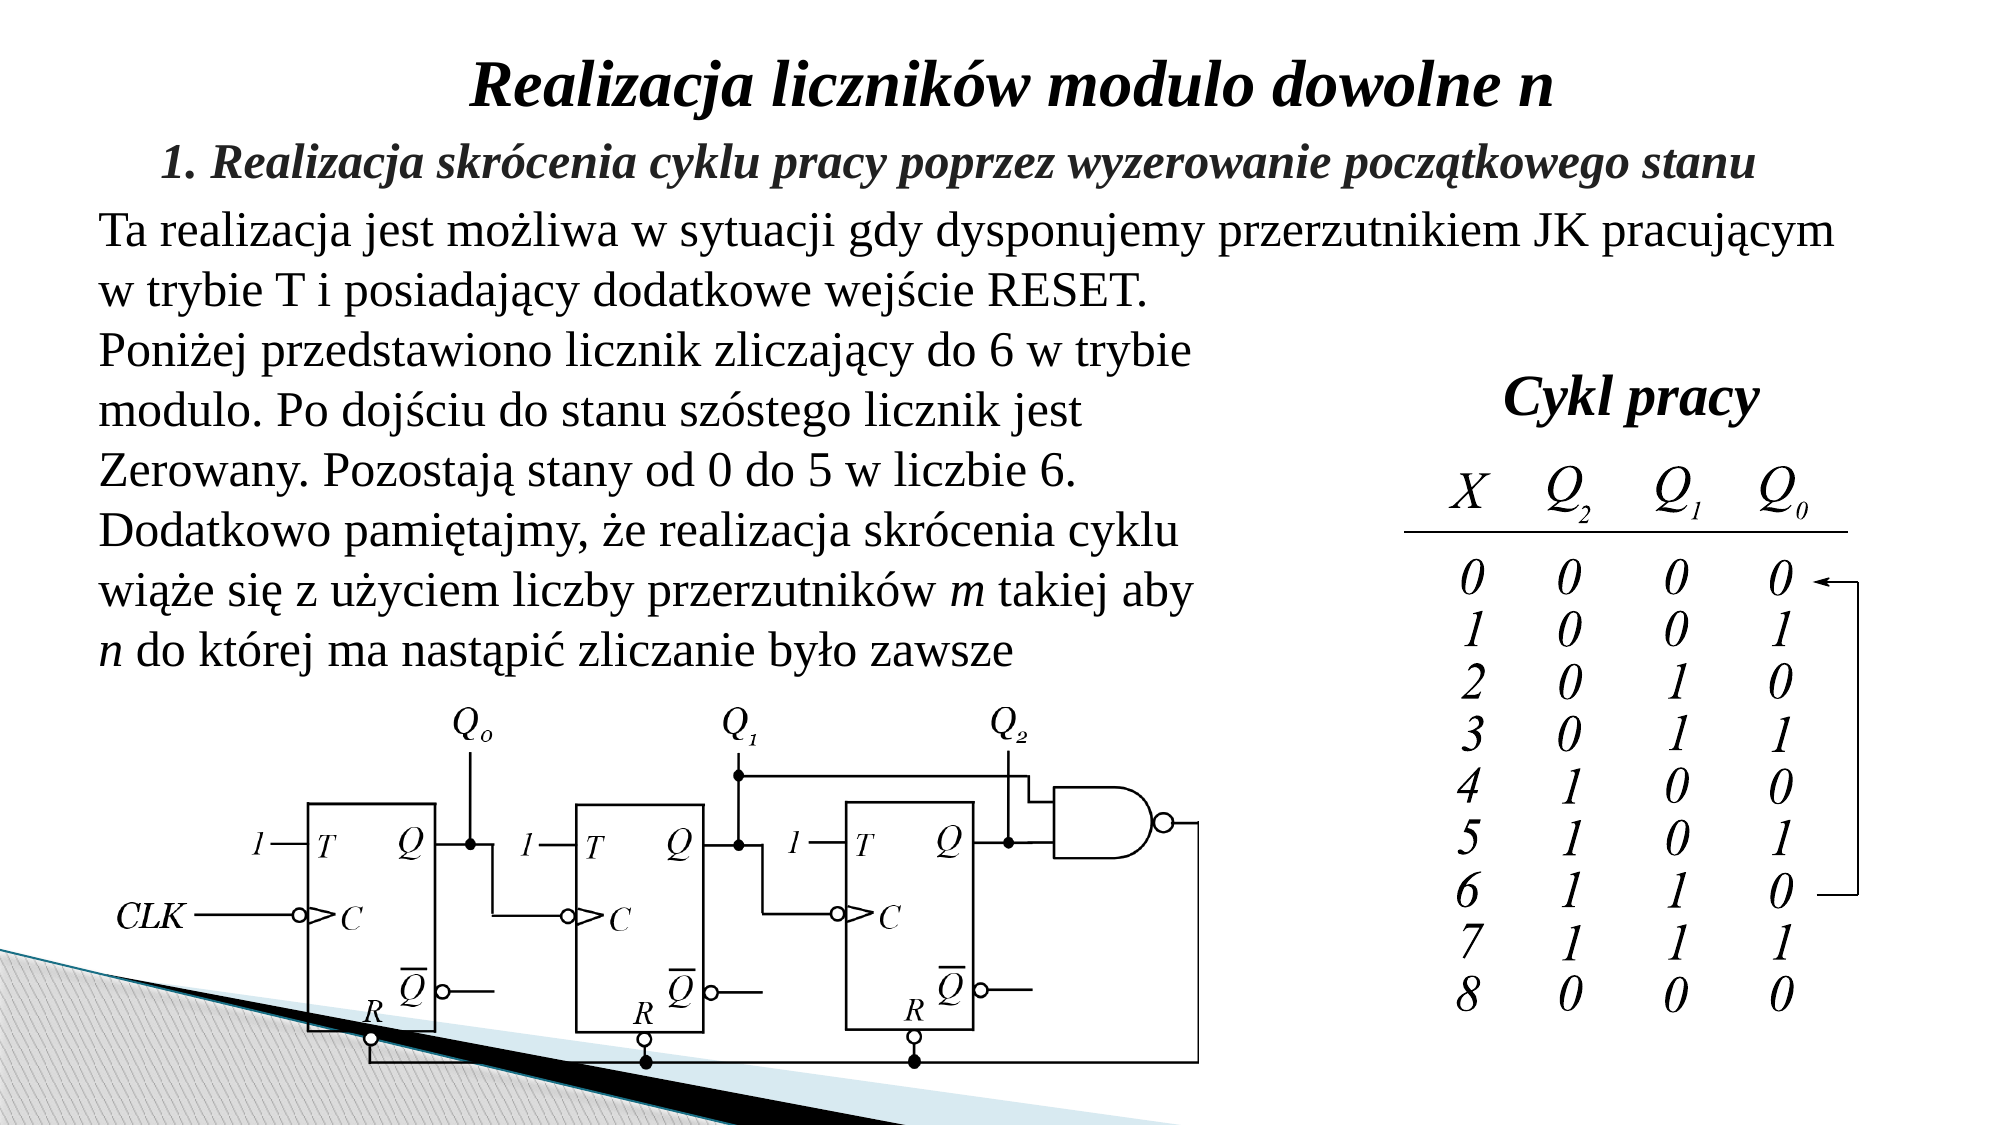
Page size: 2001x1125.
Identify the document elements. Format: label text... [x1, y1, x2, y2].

text_box 1. Realizacja skrócenia cyklu pracy poprzez wyzerowanie początkowego stanu [160, 128, 1771, 189]
picture [1403, 465, 1863, 1014]
picture [116, 707, 1200, 1070]
text_box Cykl pracy [1488, 349, 1776, 435]
text_box Realizacja liczników modulo dowolne n [454, 32, 1573, 128]
